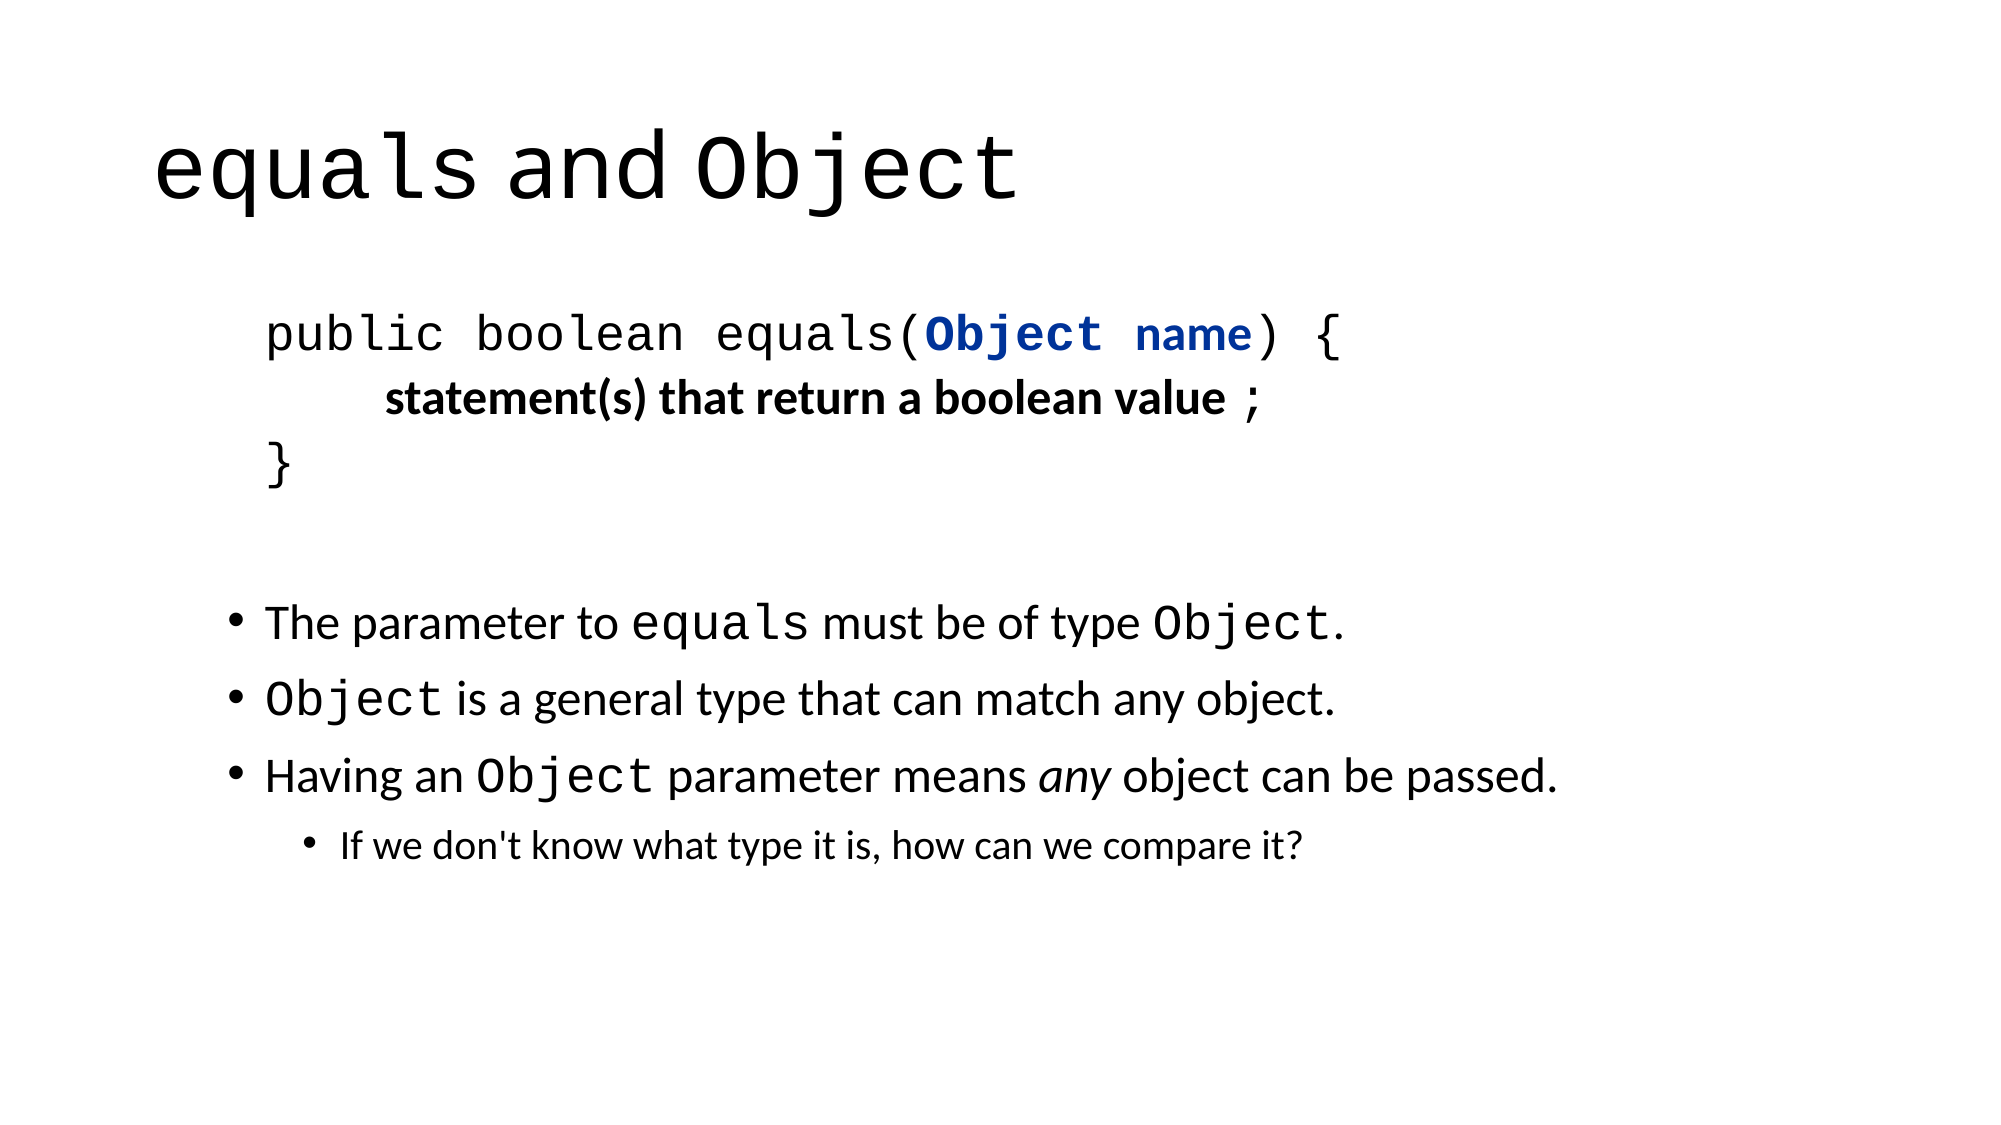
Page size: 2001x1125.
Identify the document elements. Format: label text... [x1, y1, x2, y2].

list public boolean equals(Object name) { statement(s) that return a boolean value ; } The parameter to equals must be of type Object. Object is a general type that can match any object. Having an Object parameter means any object can be passed. If we don't know what type it is, how can we compare it? [137, 299, 1863, 1014]
title equals and Object [137, 59, 1863, 278]
